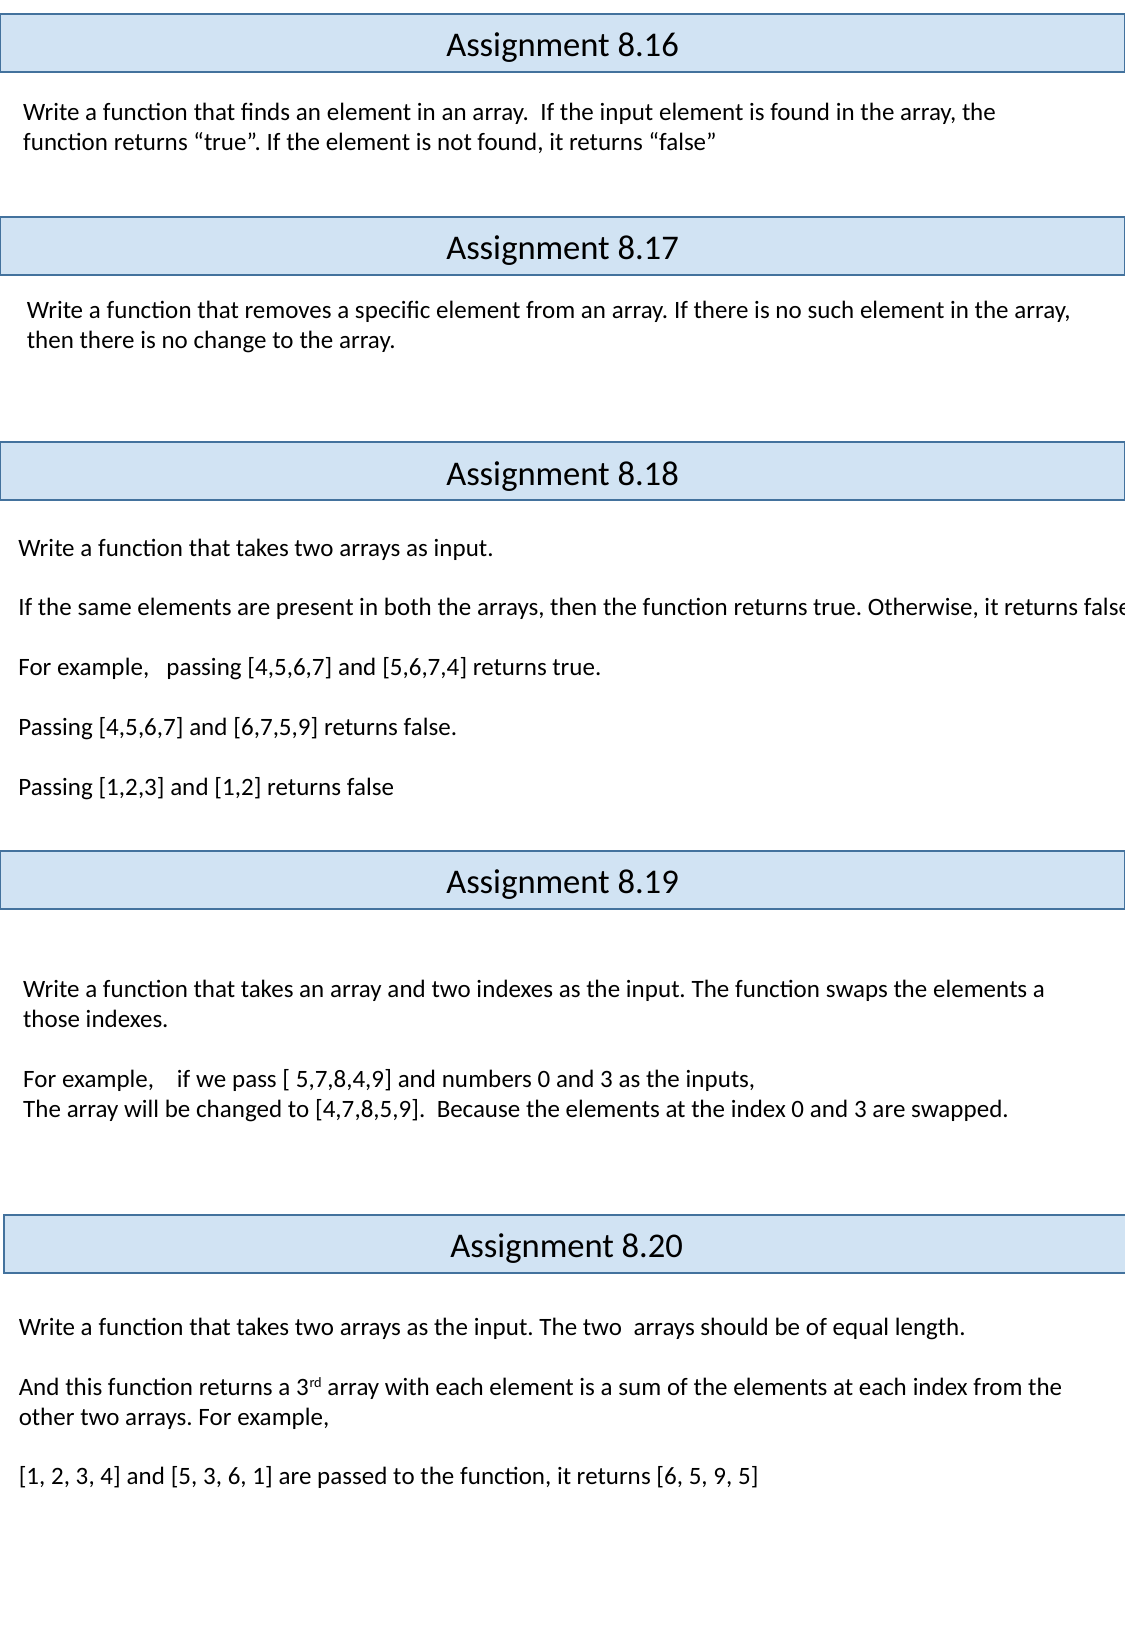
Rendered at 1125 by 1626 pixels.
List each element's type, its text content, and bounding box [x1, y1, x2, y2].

text_box Assignment 8.17 [0, 216, 1125, 276]
text_box Write a function that takes two arrays as input. If the same elements are present in both the arrays, then the function returns true. Otherwise, it returns false. For example, passing [4,5,6,7] and [5,6,7,4] returns true. Passing [4,5,6,7] and [6,7,5,9] returns false. Passing [1,2,3] and [1,2] returns false [3, 523, 1125, 808]
text_box Assignment 8.19 [0, 850, 1125, 910]
text_box Write a function that takes an array and two indexes as the input. The function swaps the elements a those indexes. For example, if we pass [ 5,7,8,4,9] and numbers 0 and 3 as the inputs, The array will be changed to [4,7,8,5,9]. Because the elements at the index 0 and 3 are swapped. [8, 965, 1101, 1130]
text_box Assignment 8.16 [0, 13, 1125, 73]
text_box Assignment 8.18 [0, 441, 1125, 501]
text_box Write a function that takes two arrays as the input. The two arrays should be of equal length. And this function returns a 3rd array with each element is a sum of the elements at each index from the other two arrays. For example, [1, 2, 3, 4] and [5, 3, 6, 1] are passed to the function, it returns [6, 5, 9, 5] [4, 1302, 1125, 1528]
text_box Write a function that removes a specific element from an array. If there is no such element in the array, then there is no change to the array. [12, 286, 1104, 391]
text_box Assignment 8.20 [3, 1214, 1125, 1274]
text_box Write a function that finds an element in an array. If the input element is found in the array, the function returns “true”. If the element is not found, it returns “false” [8, 87, 1104, 163]
